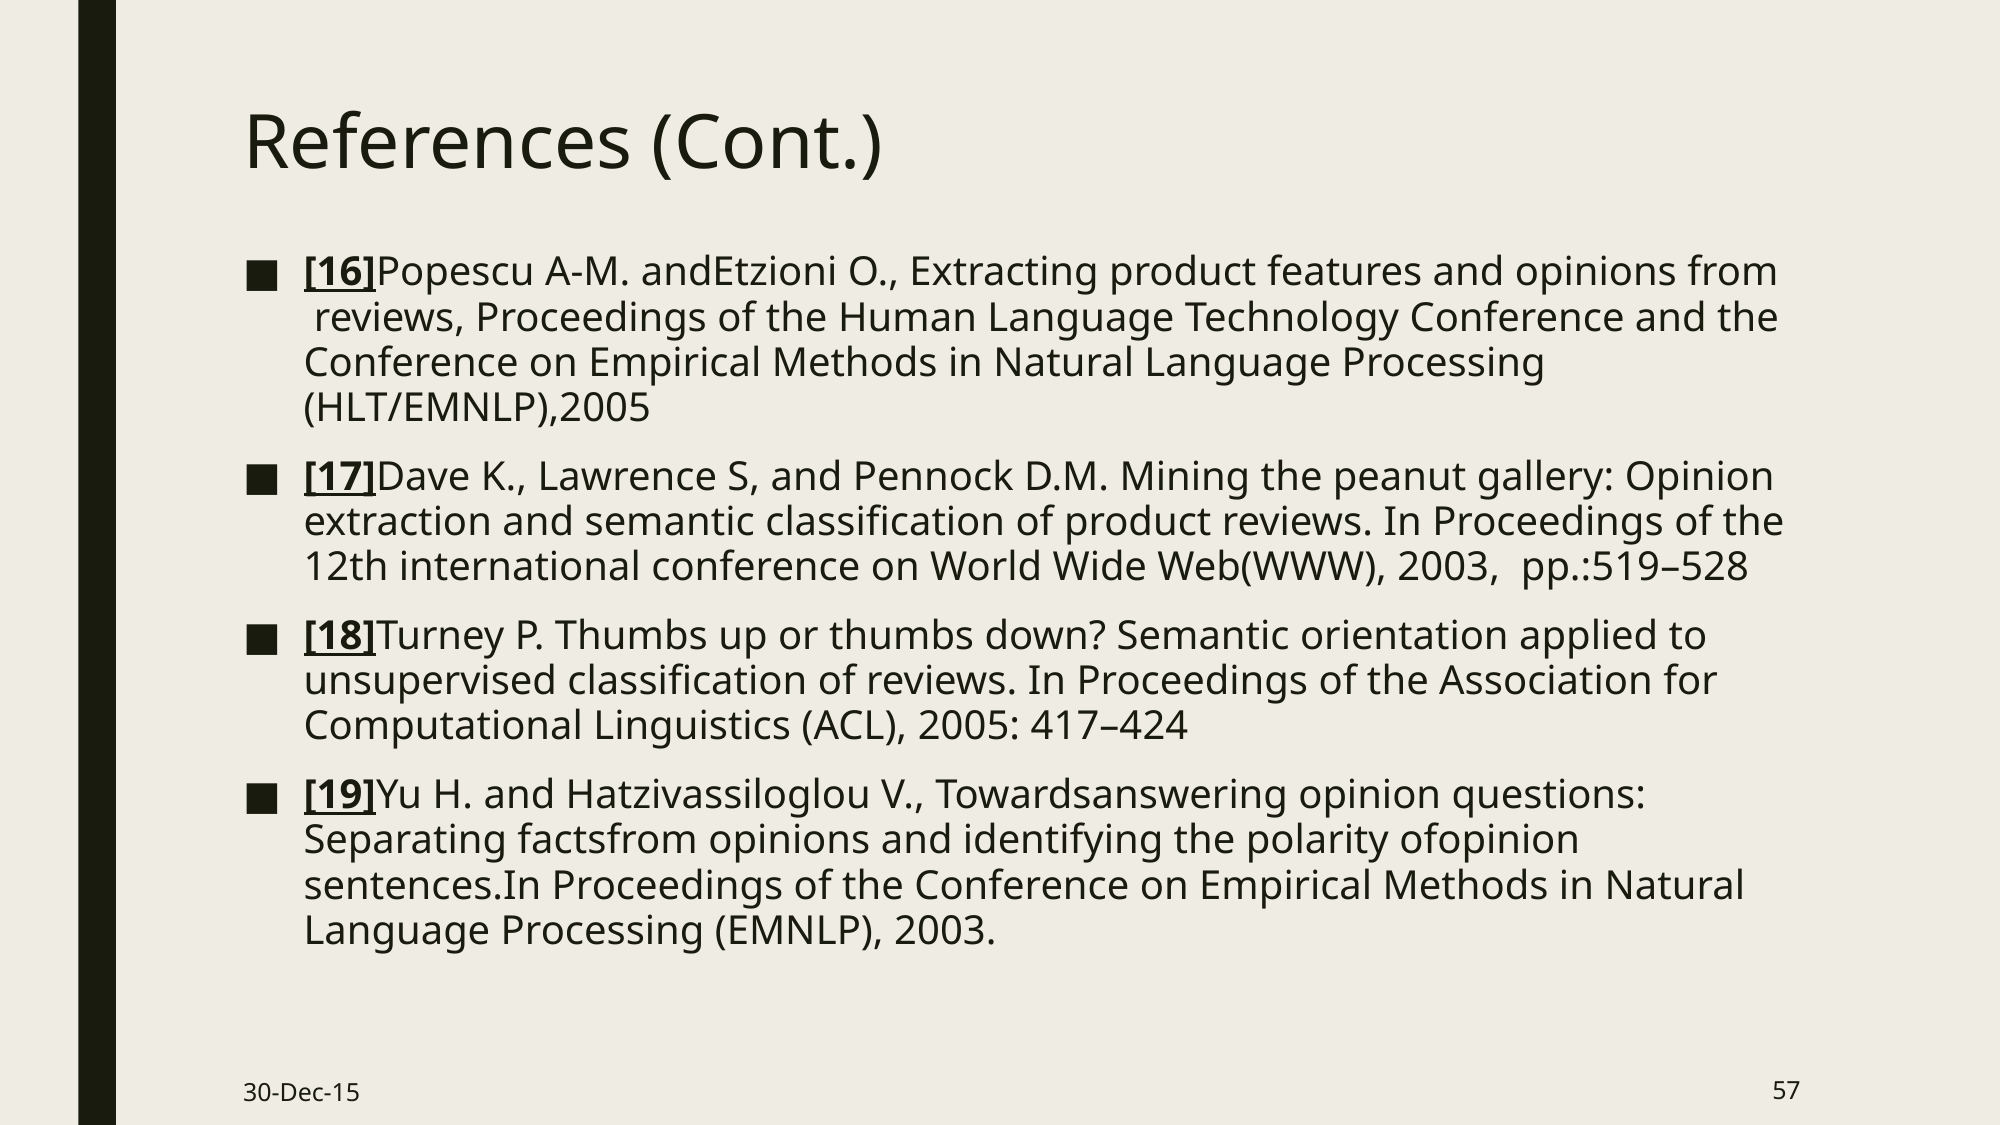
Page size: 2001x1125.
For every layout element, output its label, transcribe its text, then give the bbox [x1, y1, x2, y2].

list [16]Popescu A-M. andEtzioni O., Extracting product features and opinions from reviews, Proceedings of the Human Language Technology Conference and the Conference on Empirical Methods in Natural Language Processing (HLT/EMNLP),2005 [17]Dave K., Lawrence S, and Pennock D.M. Mining the peanut gallery: Opinion extraction and semantic classification of product reviews. In Proceedings of the 12th international conference on World Wide Web(WWW), 2003, pp.:519–528 [18]Turney P. Thumbs up or thumbs down? Semantic orientation applied to unsupervised classification of reviews. In Proceedings of the Association for Computational Linguistics (ACL), 2005: 417–424 [19]Yu H. and Hatzivassiloglou V., Towardsanswering opinion questions: Separating factsfrom opinions and identifying the polarity ofopinion sentences.In Proceedings of the Conference on Empirical Methods in Natural Language Processing (EMNLP), 2003. [228, 242, 1804, 1007]
title References (Cont.) [228, 96, 1804, 242]
slide_number 30-Dec-15 [228, 1058, 426, 1125]
slide_number 57 [1553, 1058, 1816, 1125]
